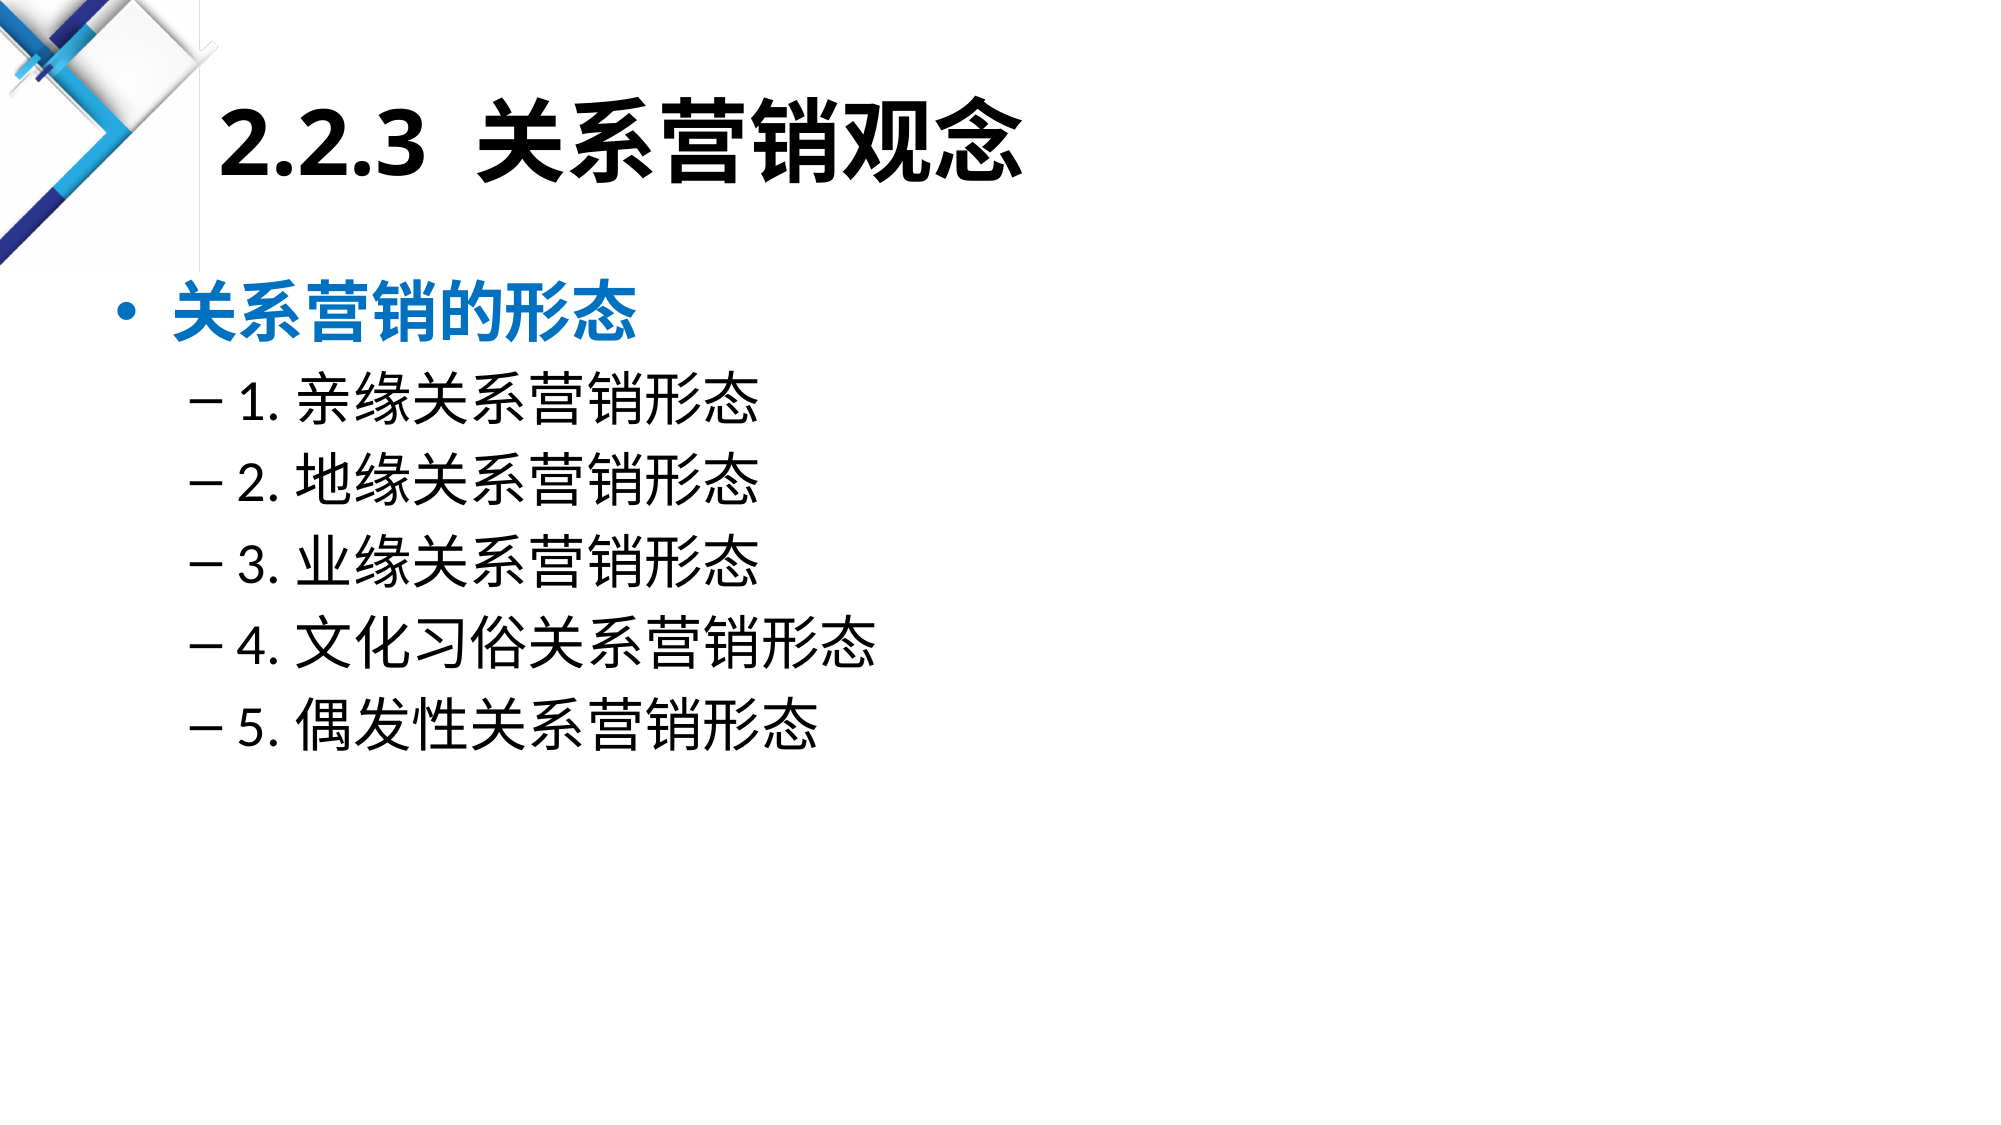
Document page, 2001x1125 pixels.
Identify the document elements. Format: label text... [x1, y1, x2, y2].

title 2.2.3 关系营销观念 [203, 45, 1900, 233]
list 关系营销的形态 1.亲缘关系营销形态 2.地缘关系营销形态 3.业缘关系营销形态 4.文化习俗关系营销形态 5.偶发性关系营销形态 [99, 262, 1900, 1005]
picture [0, 0, 220, 272]
